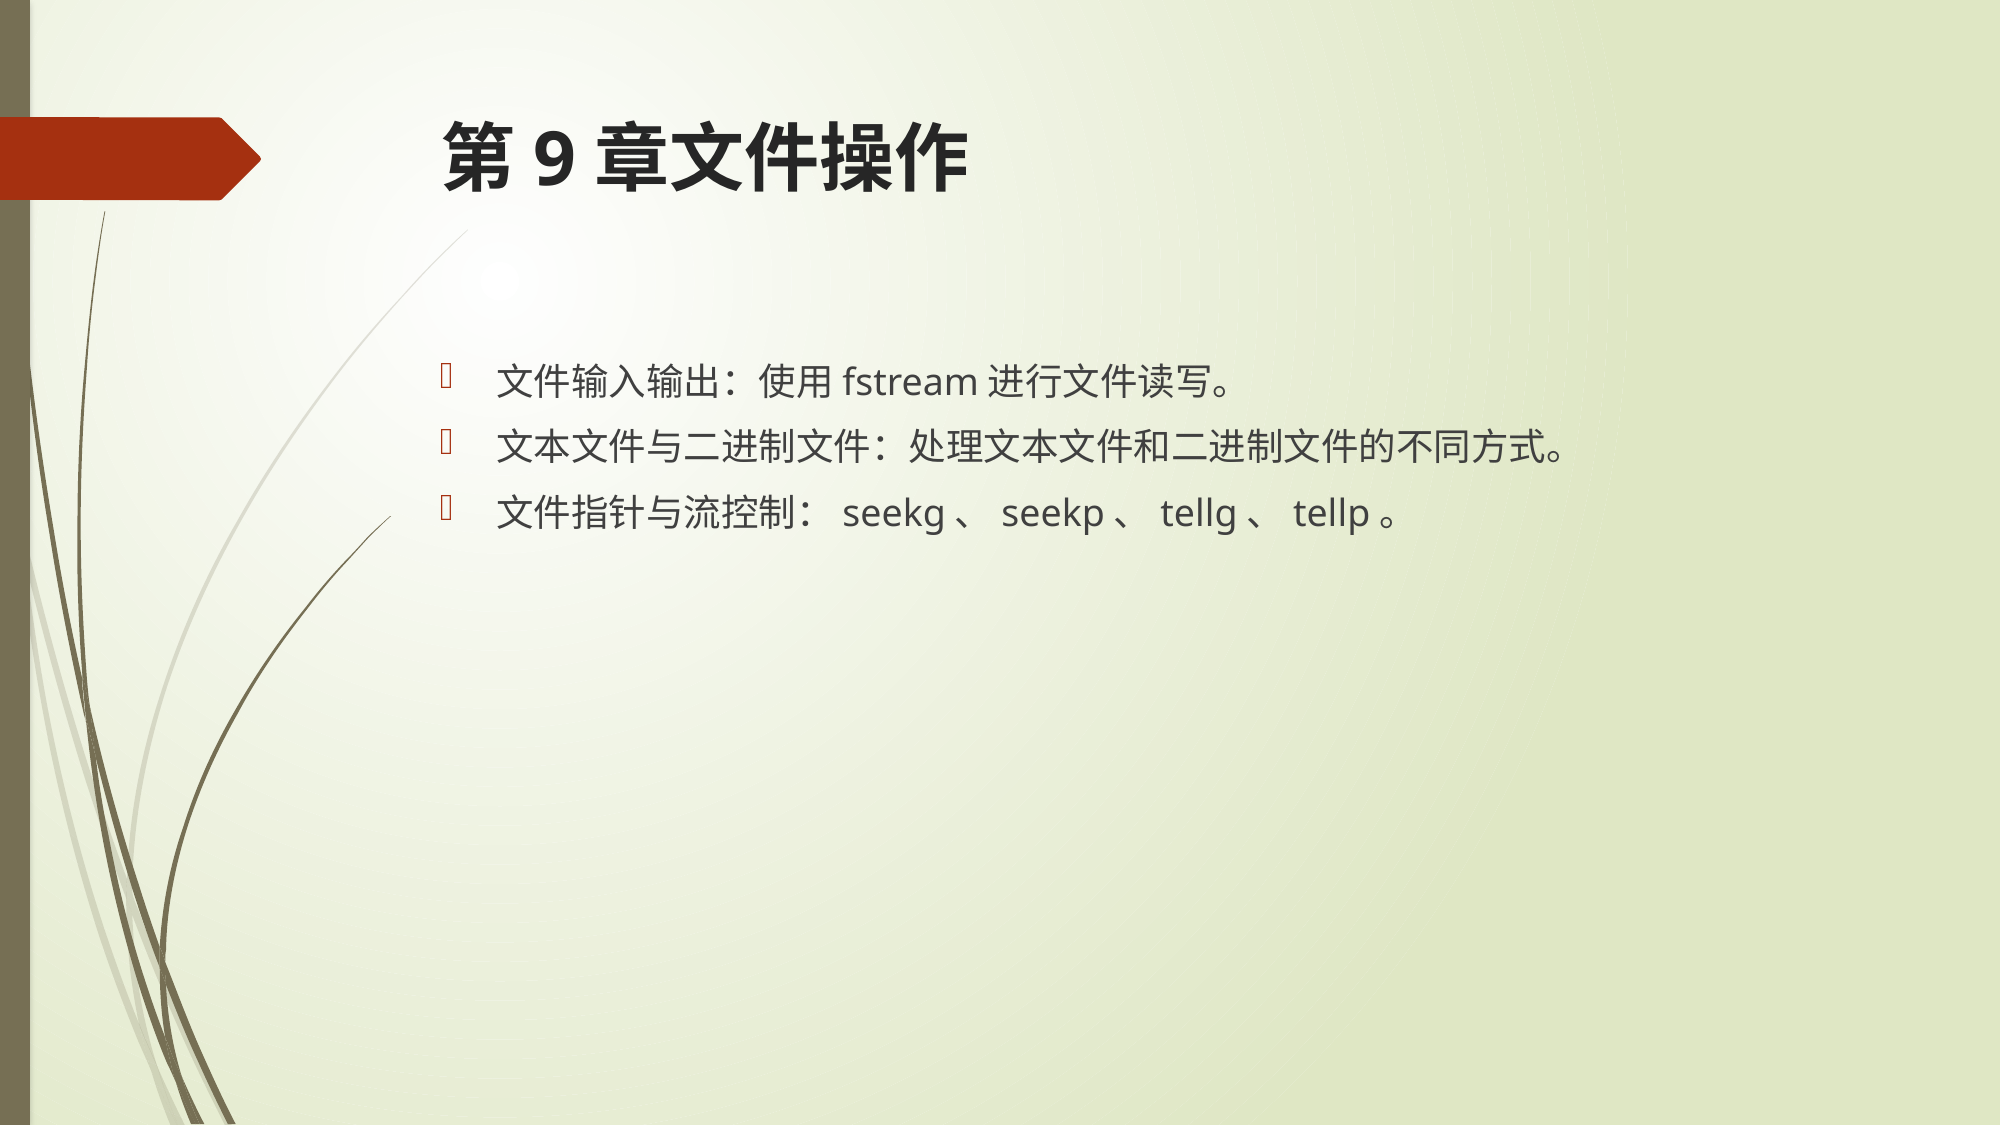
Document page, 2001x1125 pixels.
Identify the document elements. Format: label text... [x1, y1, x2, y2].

list 文件输入输出：使用fstream进行文件读写。 文本文件与二进制文件：处理文本文件和二进制文件的不同方式。 文件指针与流控制：seekg、seekp、tellg、tellp。 [424, 350, 1888, 970]
title 第9章文件操作 [425, 102, 1888, 313]
